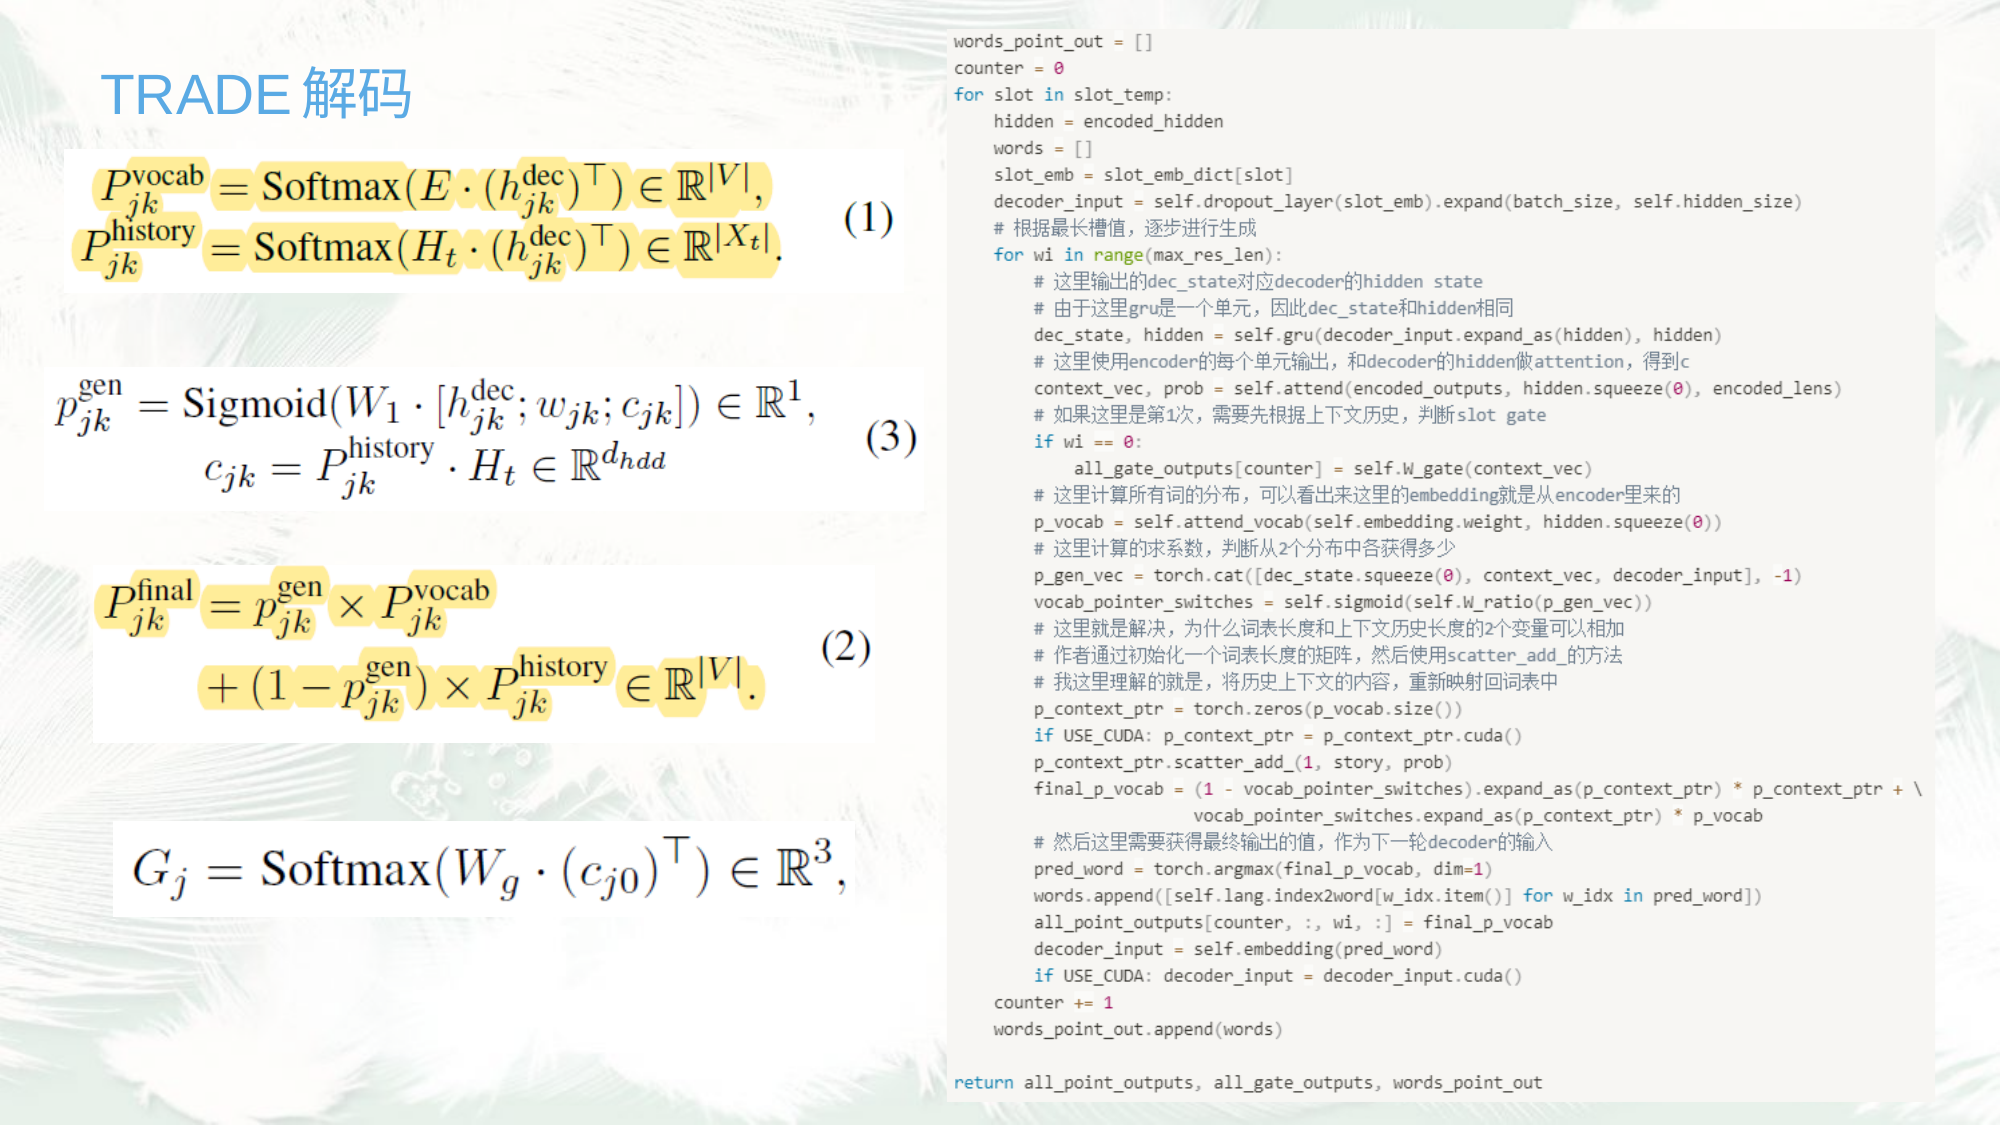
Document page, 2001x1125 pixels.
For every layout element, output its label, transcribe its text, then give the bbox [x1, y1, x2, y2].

text_box TRADE解码 [85, 58, 557, 136]
picture [64, 149, 904, 293]
picture [946, 29, 1936, 1102]
picture [113, 821, 855, 917]
picture [93, 565, 875, 743]
picture [44, 367, 924, 511]
